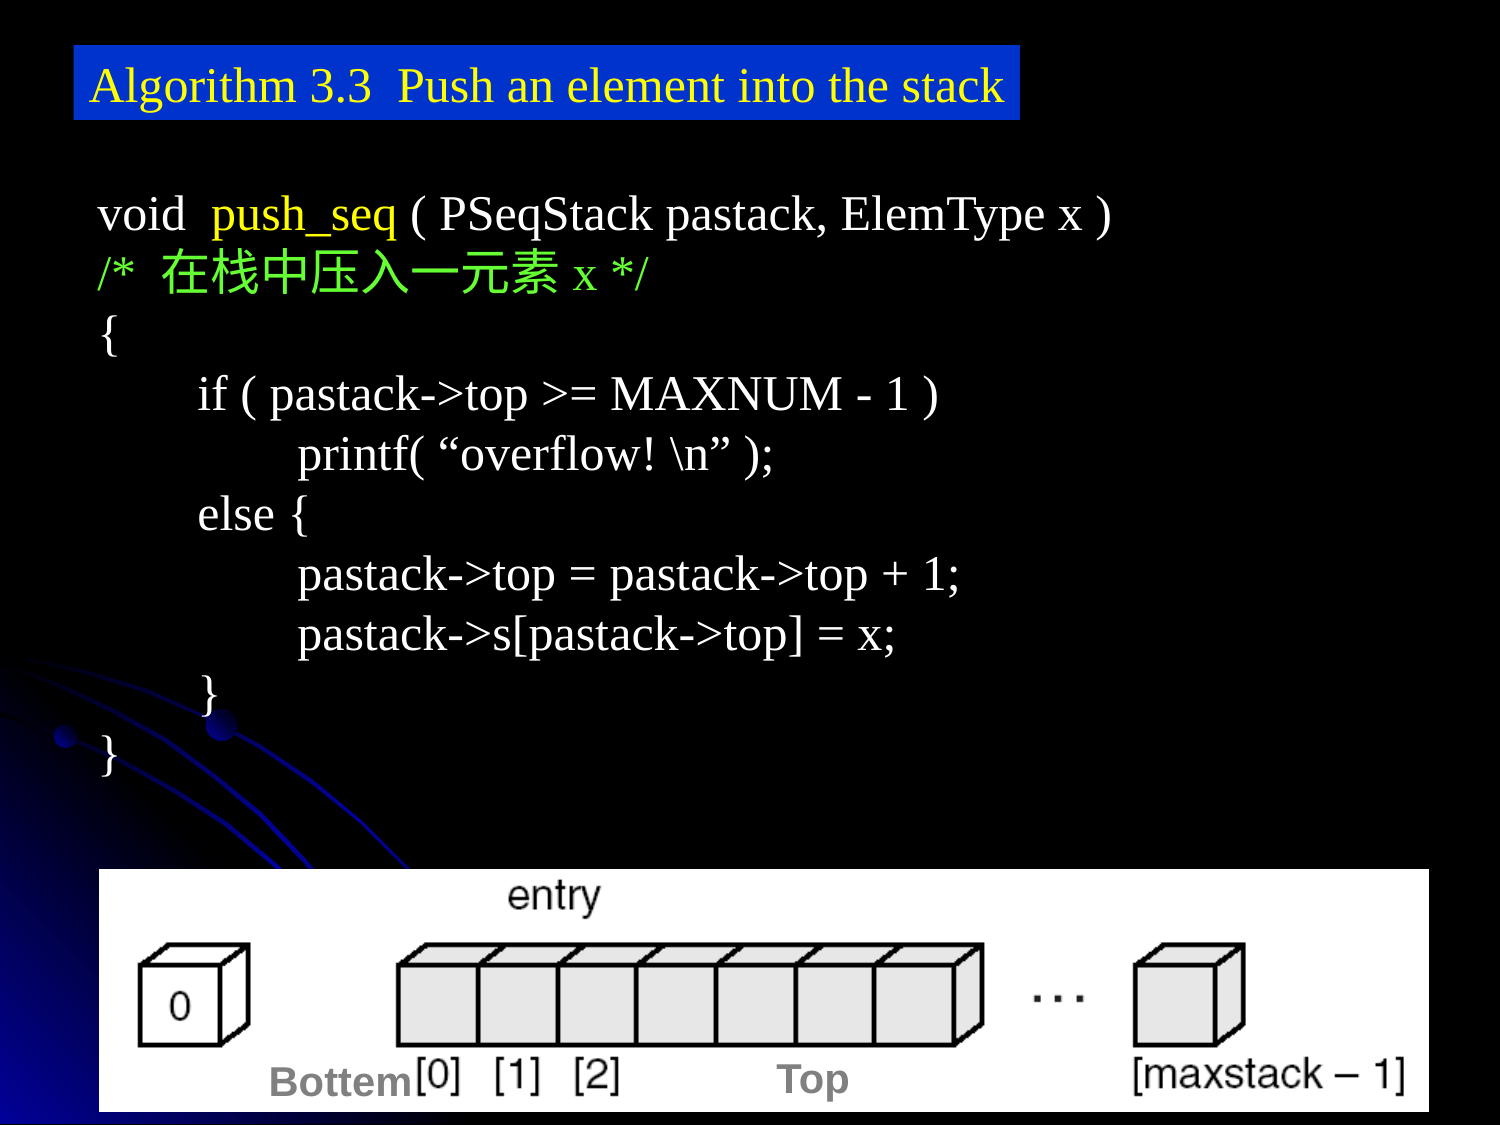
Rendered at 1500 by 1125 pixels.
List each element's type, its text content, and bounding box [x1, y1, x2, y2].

text_box Algorithm 3.3 Push an element into the stack [73, 45, 1020, 120]
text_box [99, 869, 1429, 1112]
text_box void push_seq ( PSeqStack pastack, ElemType x ) /* 在栈中压入一元素x */ { if ( pastack->top >= MAXNUM - 1 ) printf( “overflow! \n” ); else { pastack->top = pastack->top + 1; pastack->s[pastack->top] = x; } } [82, 172, 1329, 788]
